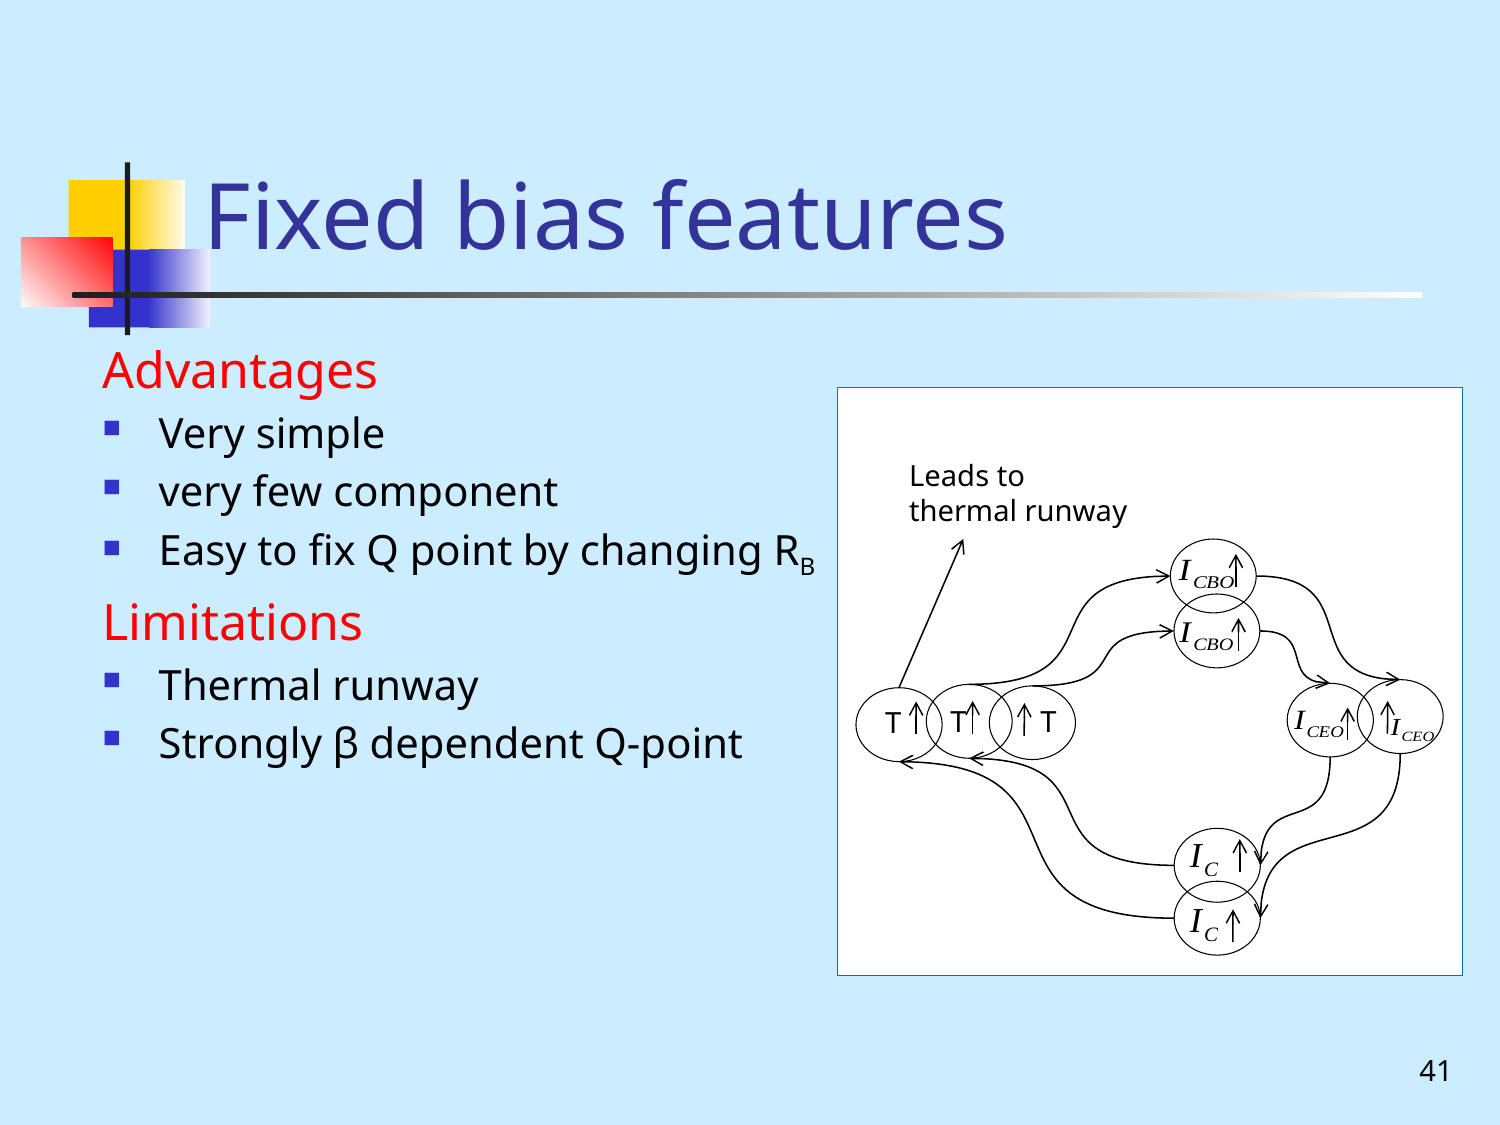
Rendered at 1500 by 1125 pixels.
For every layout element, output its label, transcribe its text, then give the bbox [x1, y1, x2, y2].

list Advantages Very simple very few component Easy to fix Q point by changing RB Limitations Thermal runway Strongly β dependent Q-point [87, 330, 838, 1007]
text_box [837, 387, 1463, 976]
title Fixed bias features [188, 34, 1468, 276]
slide_number 41 [1154, 1023, 1468, 1100]
